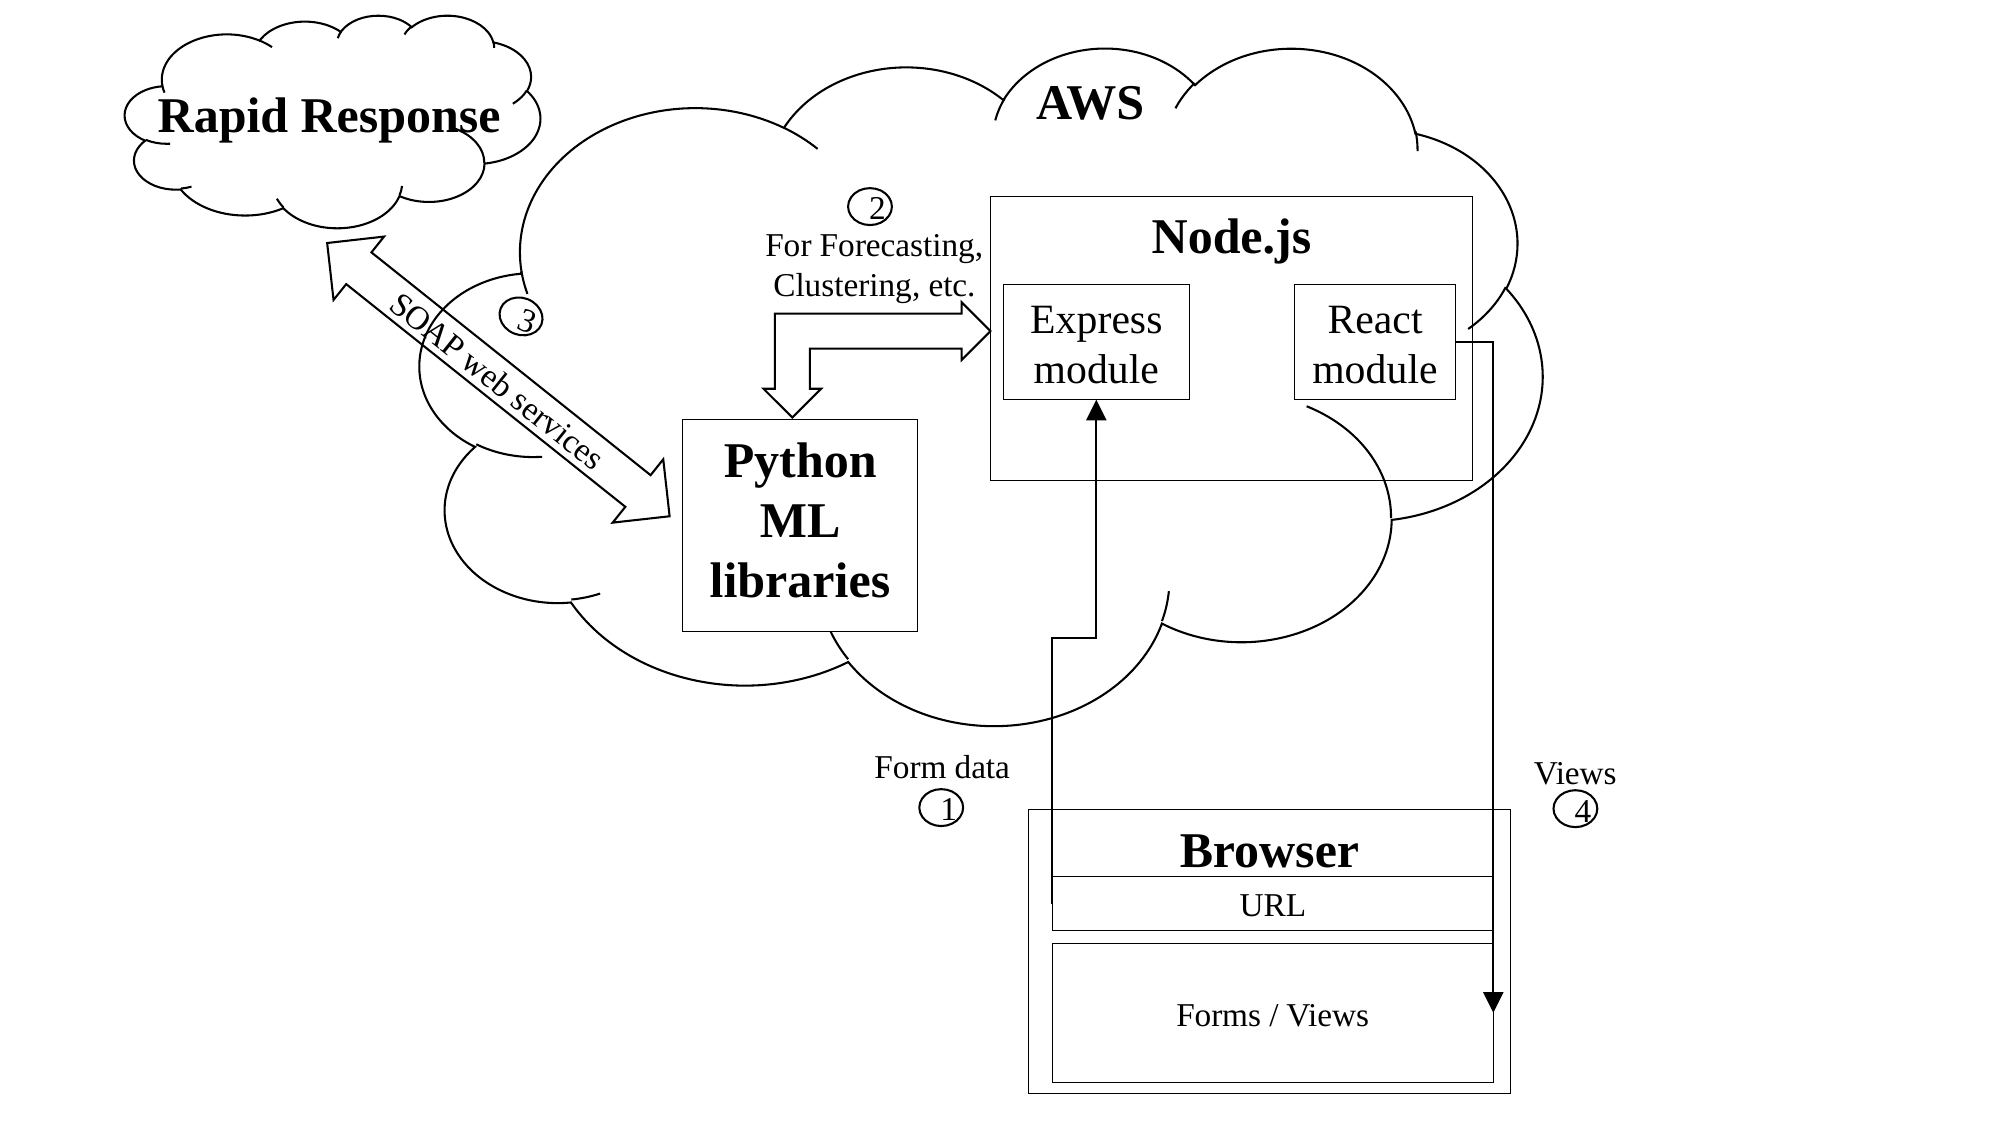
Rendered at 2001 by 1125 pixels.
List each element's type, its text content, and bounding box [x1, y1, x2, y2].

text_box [1455, 342, 1494, 1013]
text_box [123, 91, 140, 140]
text_box AWS [1015, 61, 1166, 137]
text_box [761, 311, 992, 419]
text_box 2 [847, 187, 893, 227]
text_box Node.js [990, 196, 1473, 481]
text_box 3 [498, 296, 544, 337]
text_box Express module [1003, 284, 1190, 400]
text_box [132, 14, 542, 230]
text_box Forms / Views [1052, 943, 1494, 1083]
text_box 4 [1552, 799, 1599, 829]
text_box Views [1504, 743, 1647, 799]
text_box Rapid Response [140, 75, 518, 151]
text_box SOAP web services [326, 235, 671, 524]
text_box Python ML libraries [682, 419, 918, 632]
text_box [418, 47, 1544, 728]
text_box URL [1052, 876, 1455, 931]
text_box Browser [1028, 809, 1511, 1094]
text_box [1052, 401, 1097, 904]
text_box For Forecasting, Clustering, etc. [745, 216, 1004, 311]
text_box 1 [918, 788, 965, 828]
text_box React module [1294, 284, 1456, 400]
text_box Form data [843, 737, 1041, 793]
